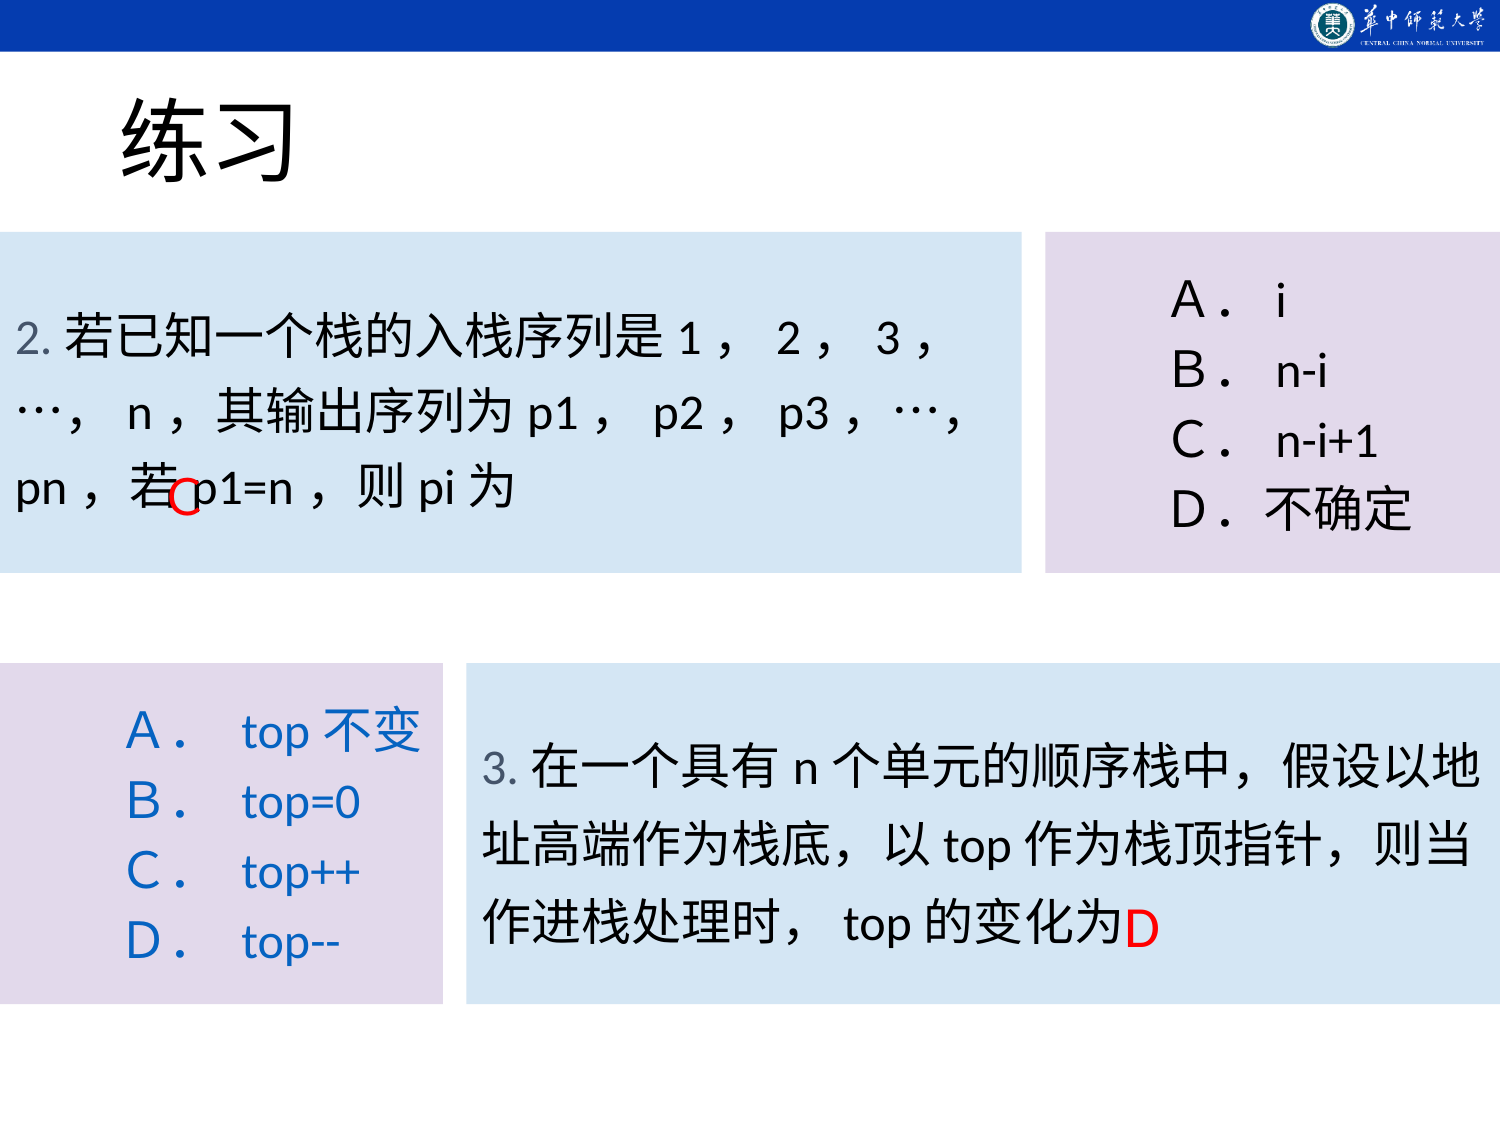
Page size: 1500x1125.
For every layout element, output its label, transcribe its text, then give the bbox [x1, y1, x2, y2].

text_box D [1095, 881, 1190, 967]
picture [1310, 2, 1486, 48]
text_box Ｃ [144, 457, 239, 533]
text_box 2.若已知一个栈的入栈序列是1，2，3，…，n，其输出序列为p1，p2，p3，…，pn，若p1=n，则pi为 [0, 231, 1022, 573]
text_box Ａ． top不变 Ｂ． top=0 Ｃ． top++ Ｄ． top-- [0, 663, 443, 1005]
text_box 3.在一个具有n个单元的顺序栈中，假设以地址高端作为栈底，以top作为栈顶指针，则当作进栈处理时，top的变化为 [466, 663, 1500, 1005]
text_box Ａ．i Ｂ．n-i Ｃ．n-i+1 Ｄ．不确定 [1045, 231, 1500, 573]
title 练习 [103, 59, 1397, 232]
